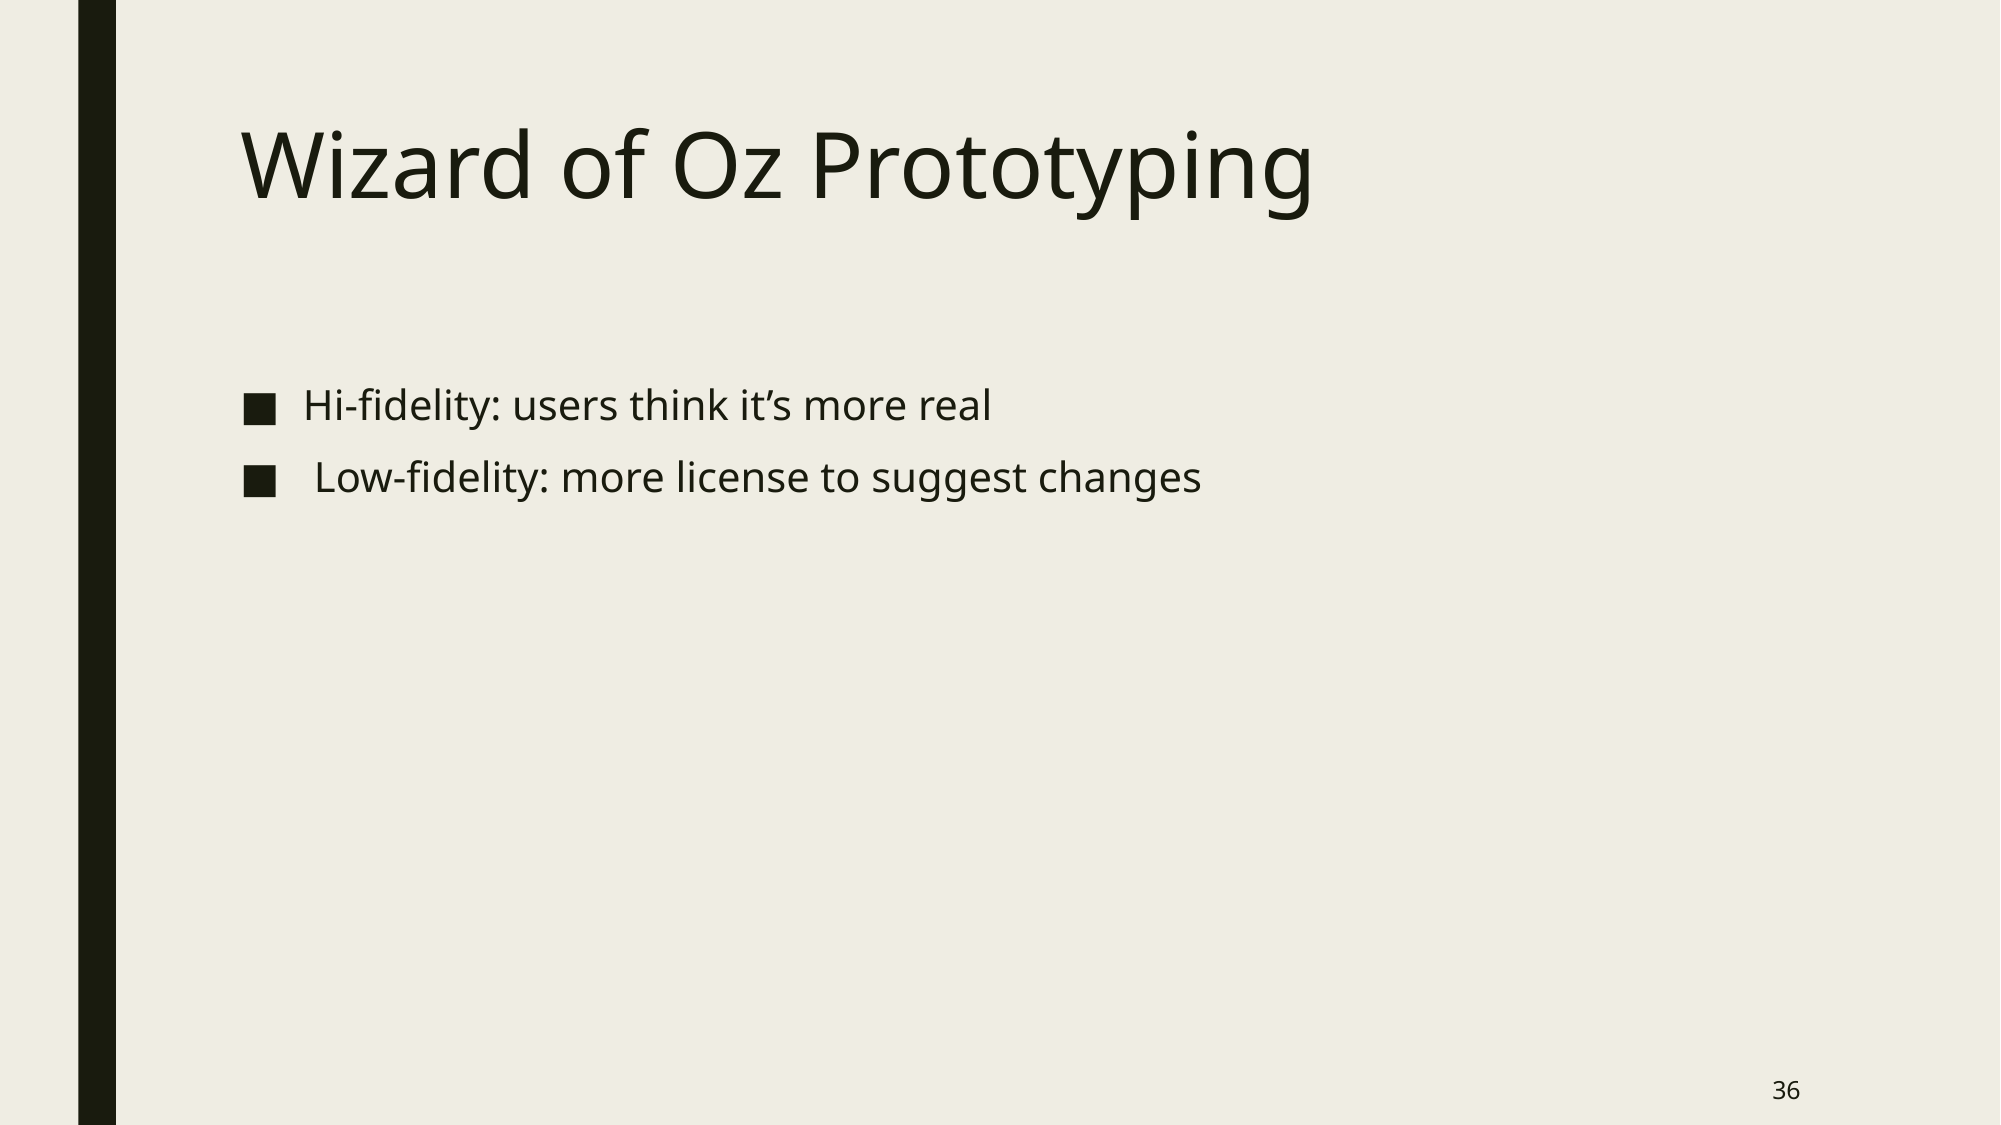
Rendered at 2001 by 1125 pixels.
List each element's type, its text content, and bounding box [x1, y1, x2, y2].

list Hi-fidelity: users think it’s more real Low-fidelity: more license to suggest changes [225, 375, 1800, 963]
slide_number 36 [1553, 1058, 1816, 1125]
title Wizard of Oz Prototyping [225, 112, 1800, 357]
